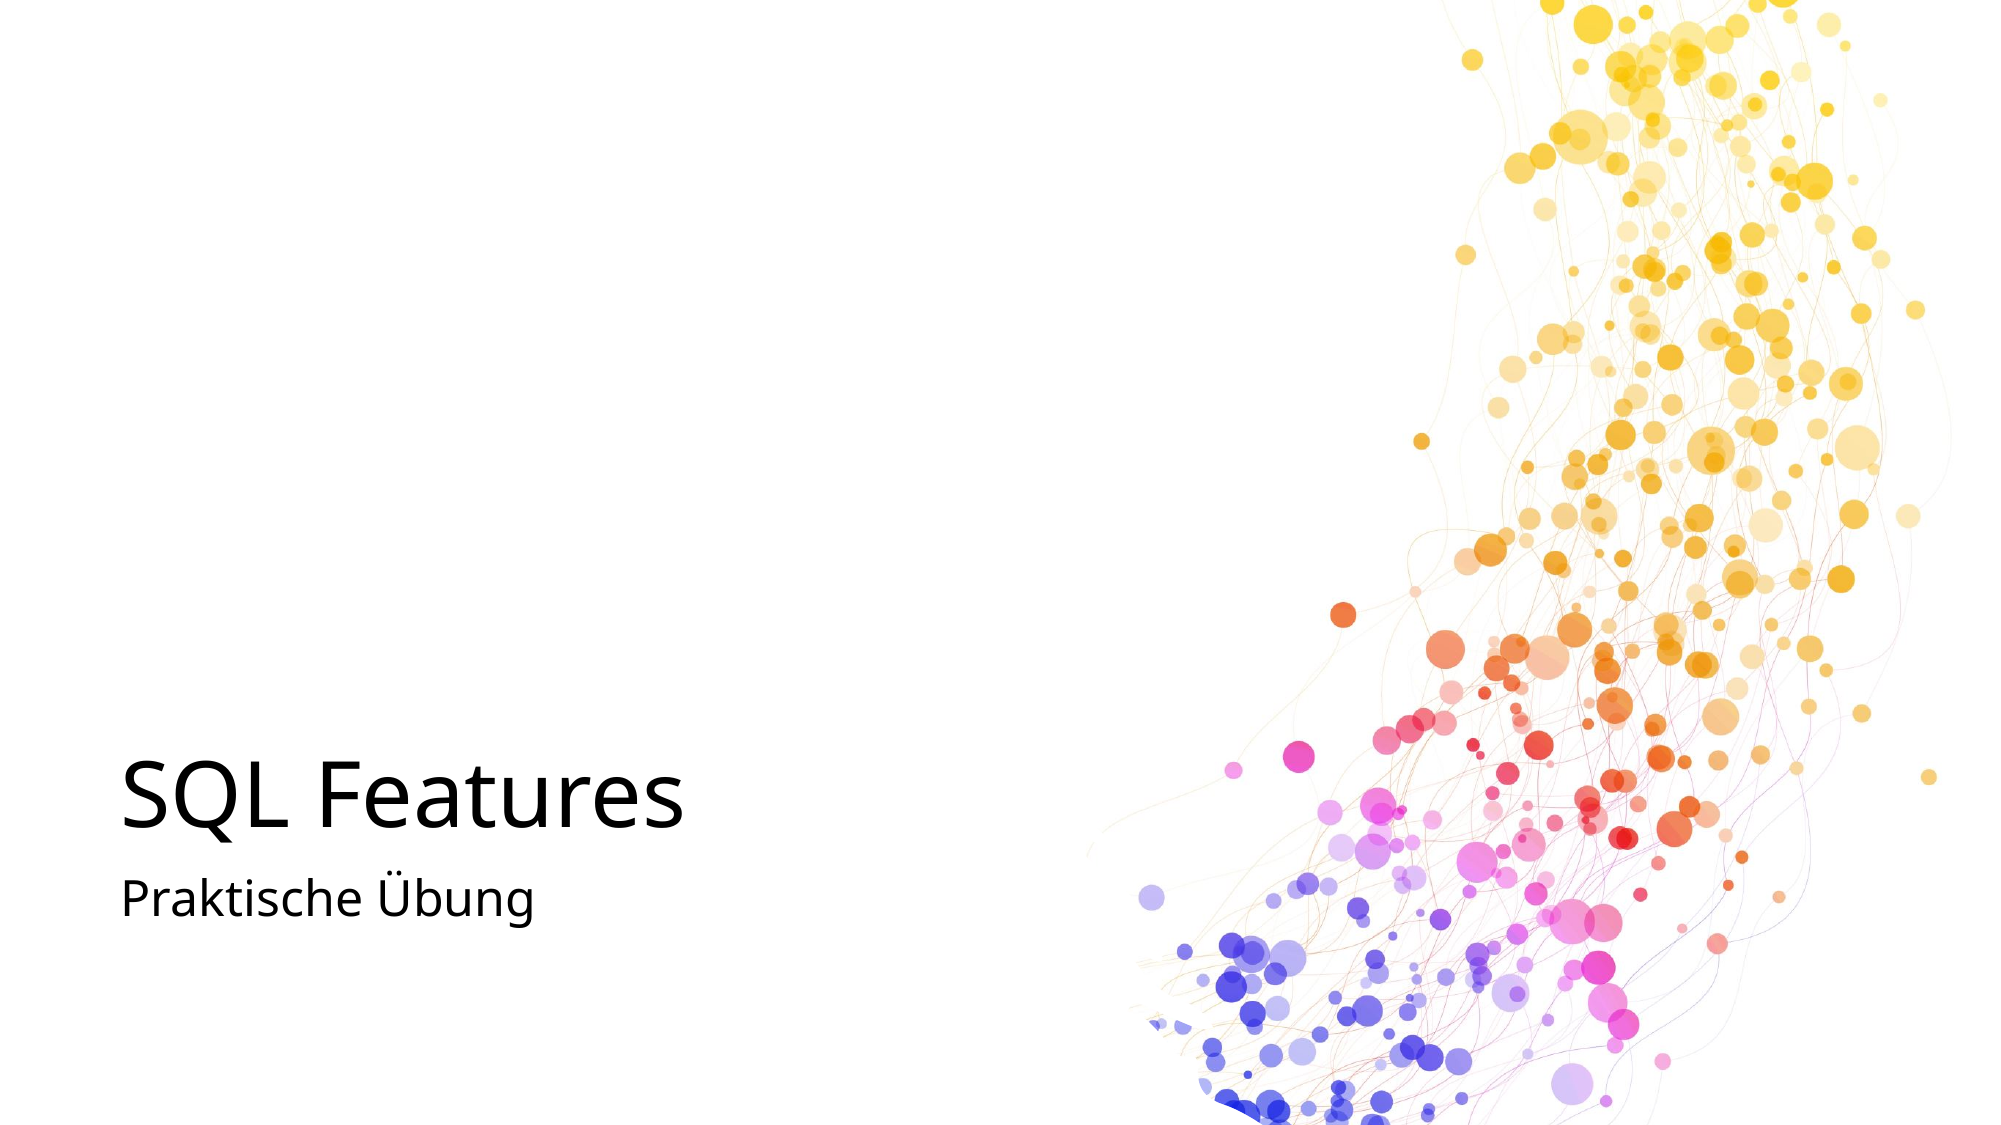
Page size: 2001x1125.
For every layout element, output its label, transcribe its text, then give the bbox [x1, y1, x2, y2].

title SQL Features [105, 105, 864, 855]
subtitle Praktische Übung [105, 865, 864, 993]
picture [1021, 0, 2000, 1125]
